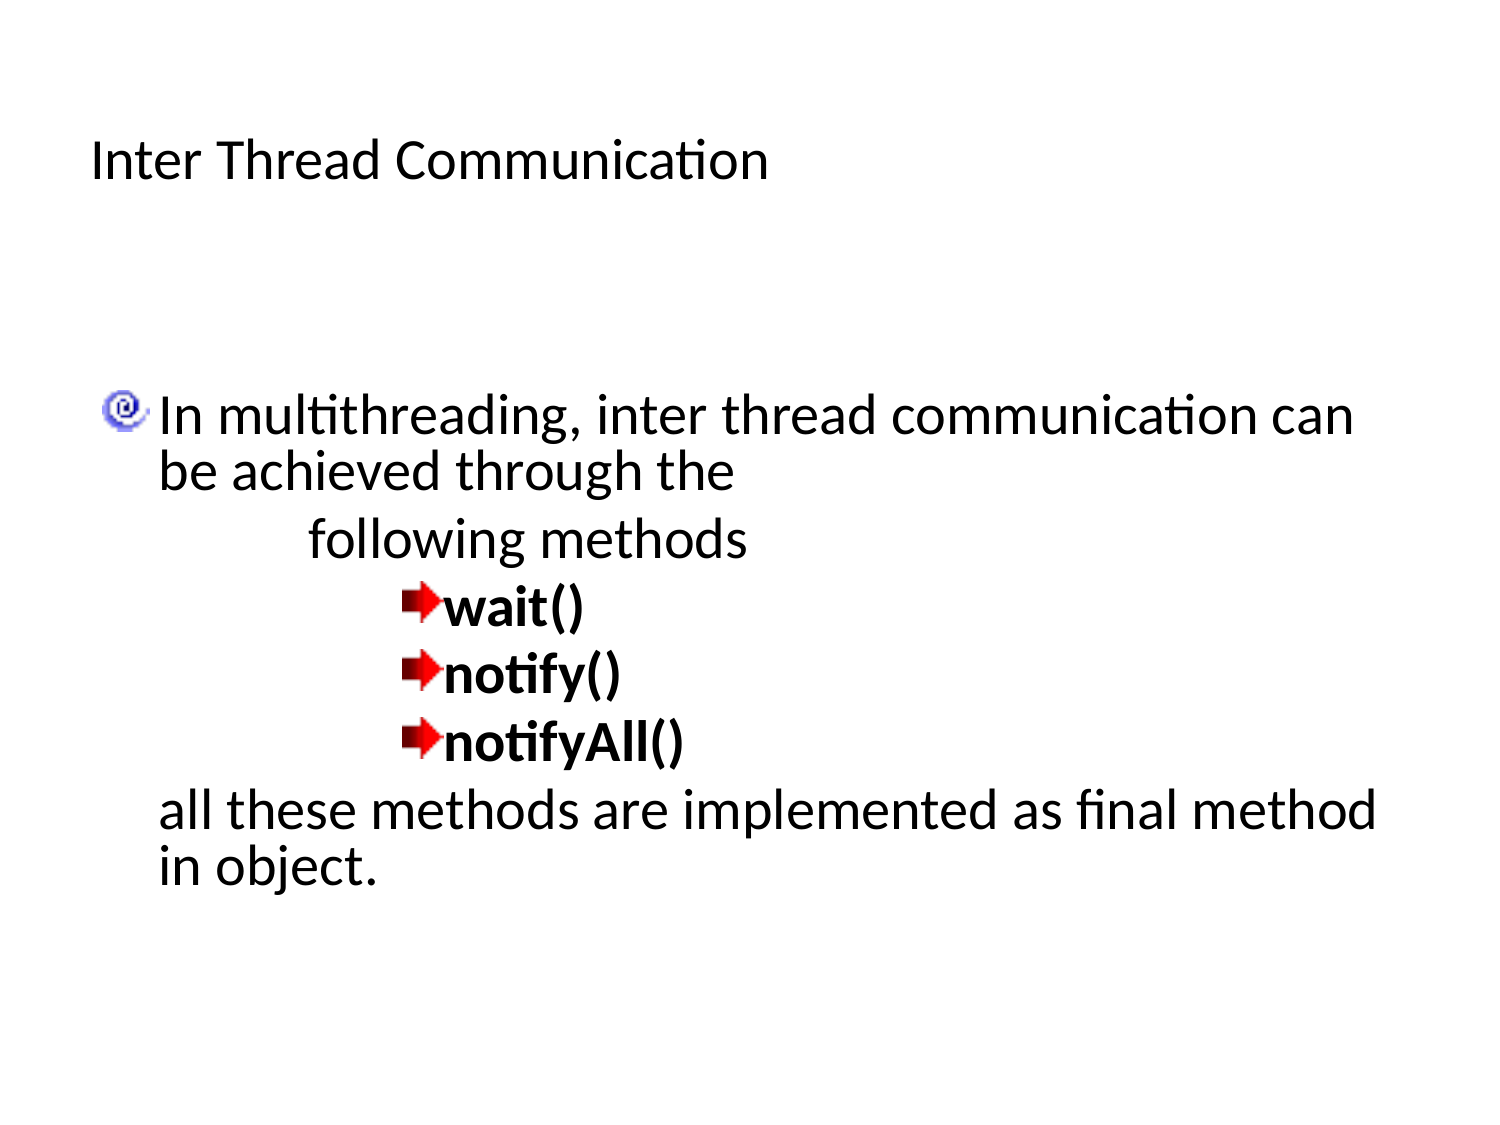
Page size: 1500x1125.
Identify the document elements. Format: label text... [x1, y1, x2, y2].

picture [402, 717, 444, 759]
list In multithreading, inter thread communication can be achieved through the following methods wait() notify() notifyAll() all these methods are implemented as final method in object. [87, 382, 1438, 963]
picture [402, 649, 444, 691]
picture [102, 390, 150, 432]
picture [402, 581, 444, 623]
title Inter Thread Communication [75, 62, 888, 250]
